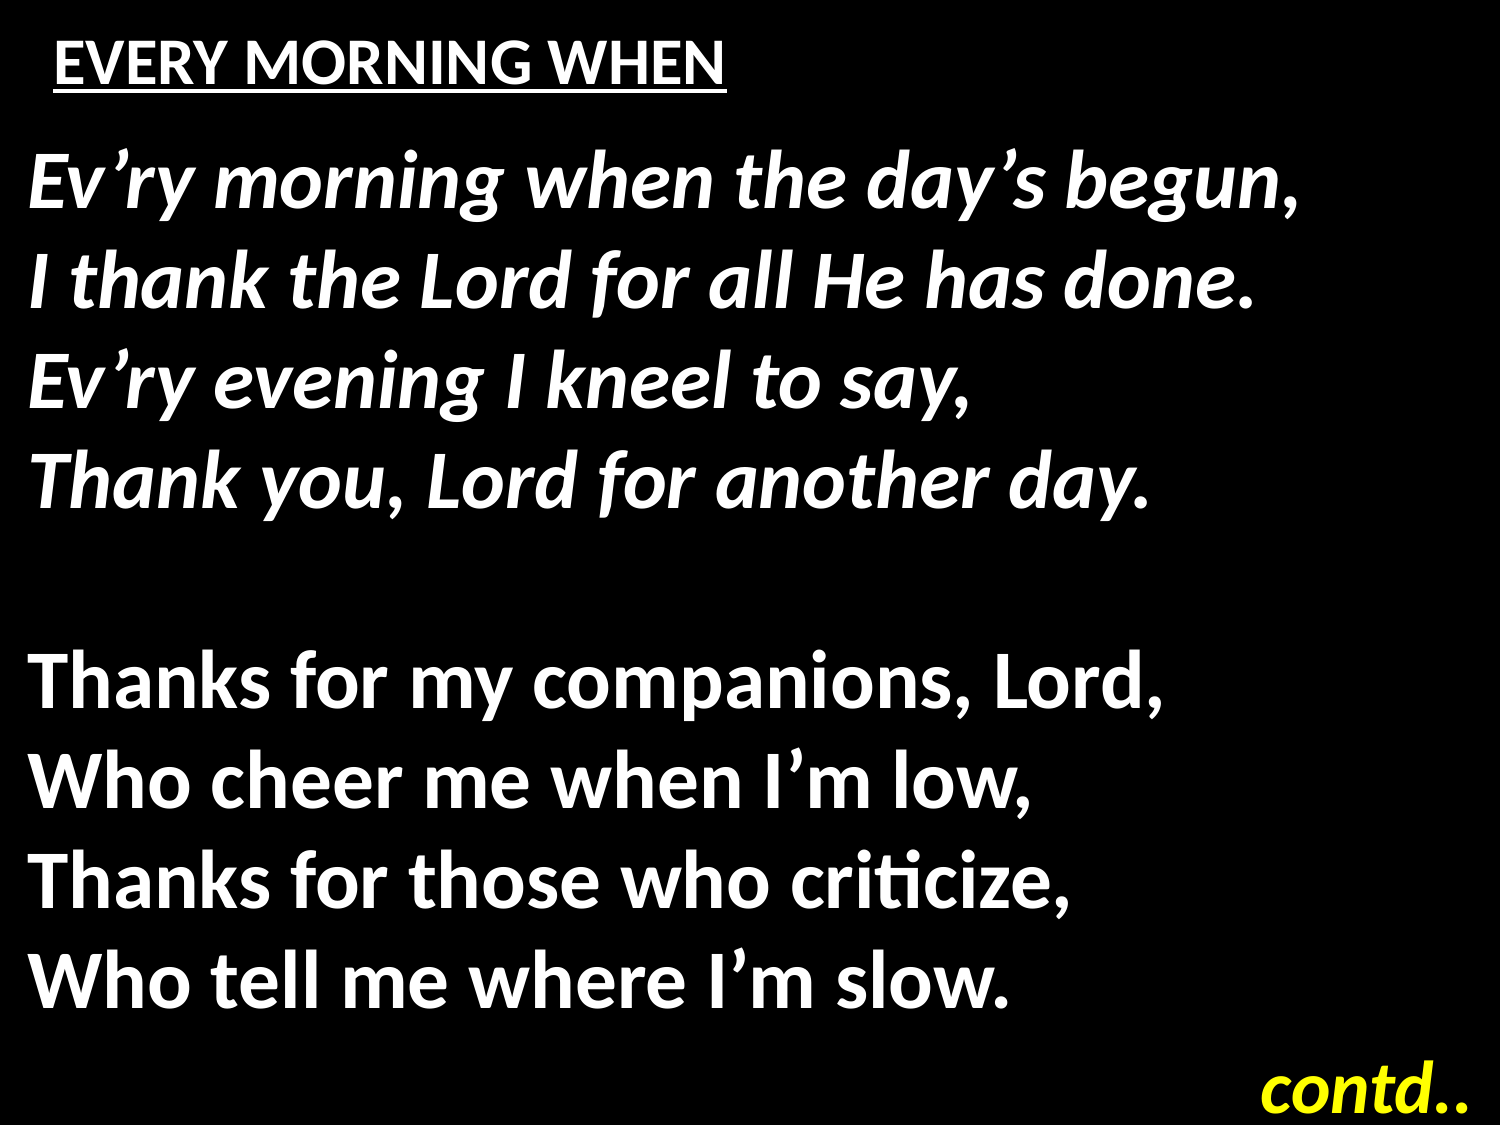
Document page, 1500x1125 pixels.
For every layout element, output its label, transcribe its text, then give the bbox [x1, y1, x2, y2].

title EVERY MORNING WHEN [10, 0, 1490, 117]
text_box contd.. [1245, 1042, 1500, 1125]
list Ev’ry morning when the day’s begun, I thank the Lord for all He has done. Ev’ry evening I kneel to say, Thank you, Lord for another day. Thanks for my companions, Lord, Who cheer me when I’m low, Thanks for those who criticize, Who tell me where I’m slow. [8, 125, 1489, 1116]
